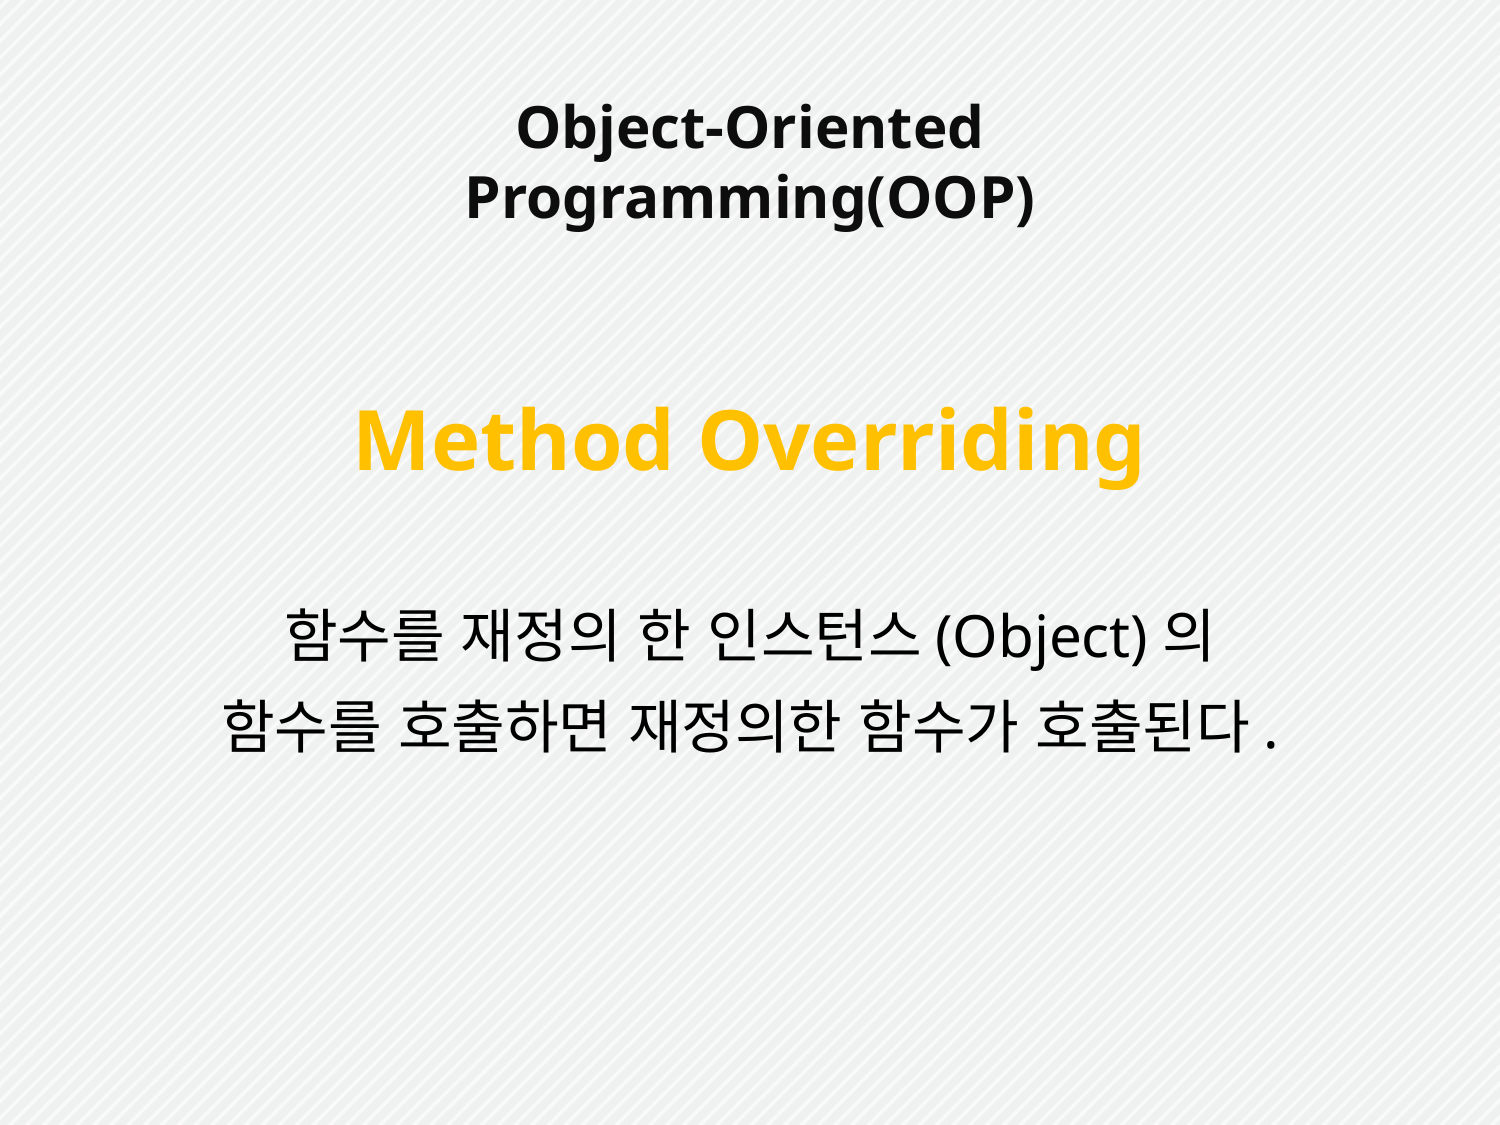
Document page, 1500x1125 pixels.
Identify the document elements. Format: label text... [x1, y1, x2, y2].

picture [0, 0, 1500, 1125]
text_box Method Overriding 함수를 재정의 한 인스턴스(Object)의 함수를 호출하면 재정의한 함수가 호출된다. [112, 349, 1388, 768]
text_box Object-Oriented Programming(OOP) [224, 83, 1276, 238]
